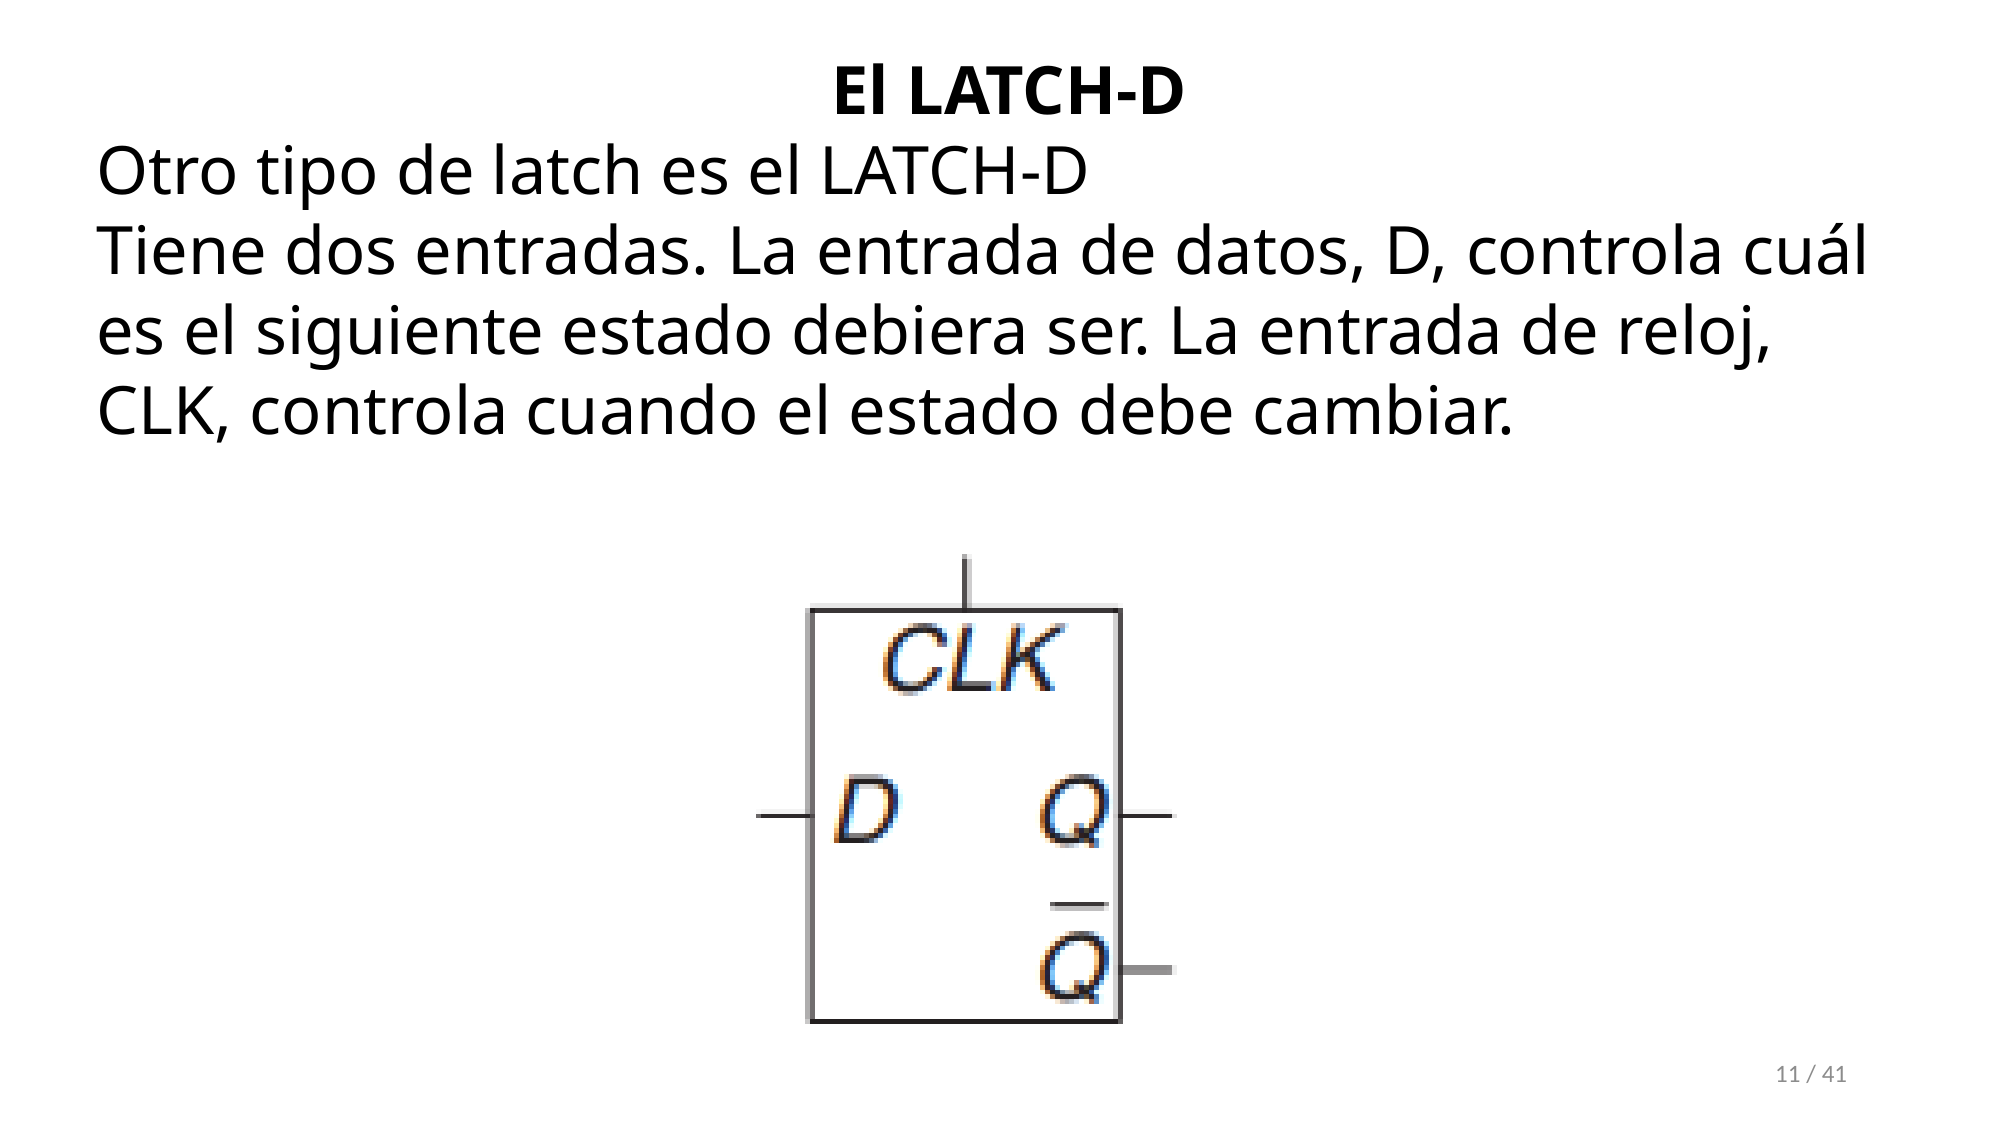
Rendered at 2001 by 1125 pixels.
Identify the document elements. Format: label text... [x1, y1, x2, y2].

picture [737, 501, 1207, 1039]
text_box El LATCH-D Otro tipo de latch es el LATCH-D Tiene dos entradas. La entrada de datos, D, controla cuál es el siguiente estado debiera ser. La entrada de reloj, CLK, controla cuando el estado debe cambiar. [81, 40, 1938, 460]
slide_number 11 / 41 [1412, 1042, 1863, 1103]
